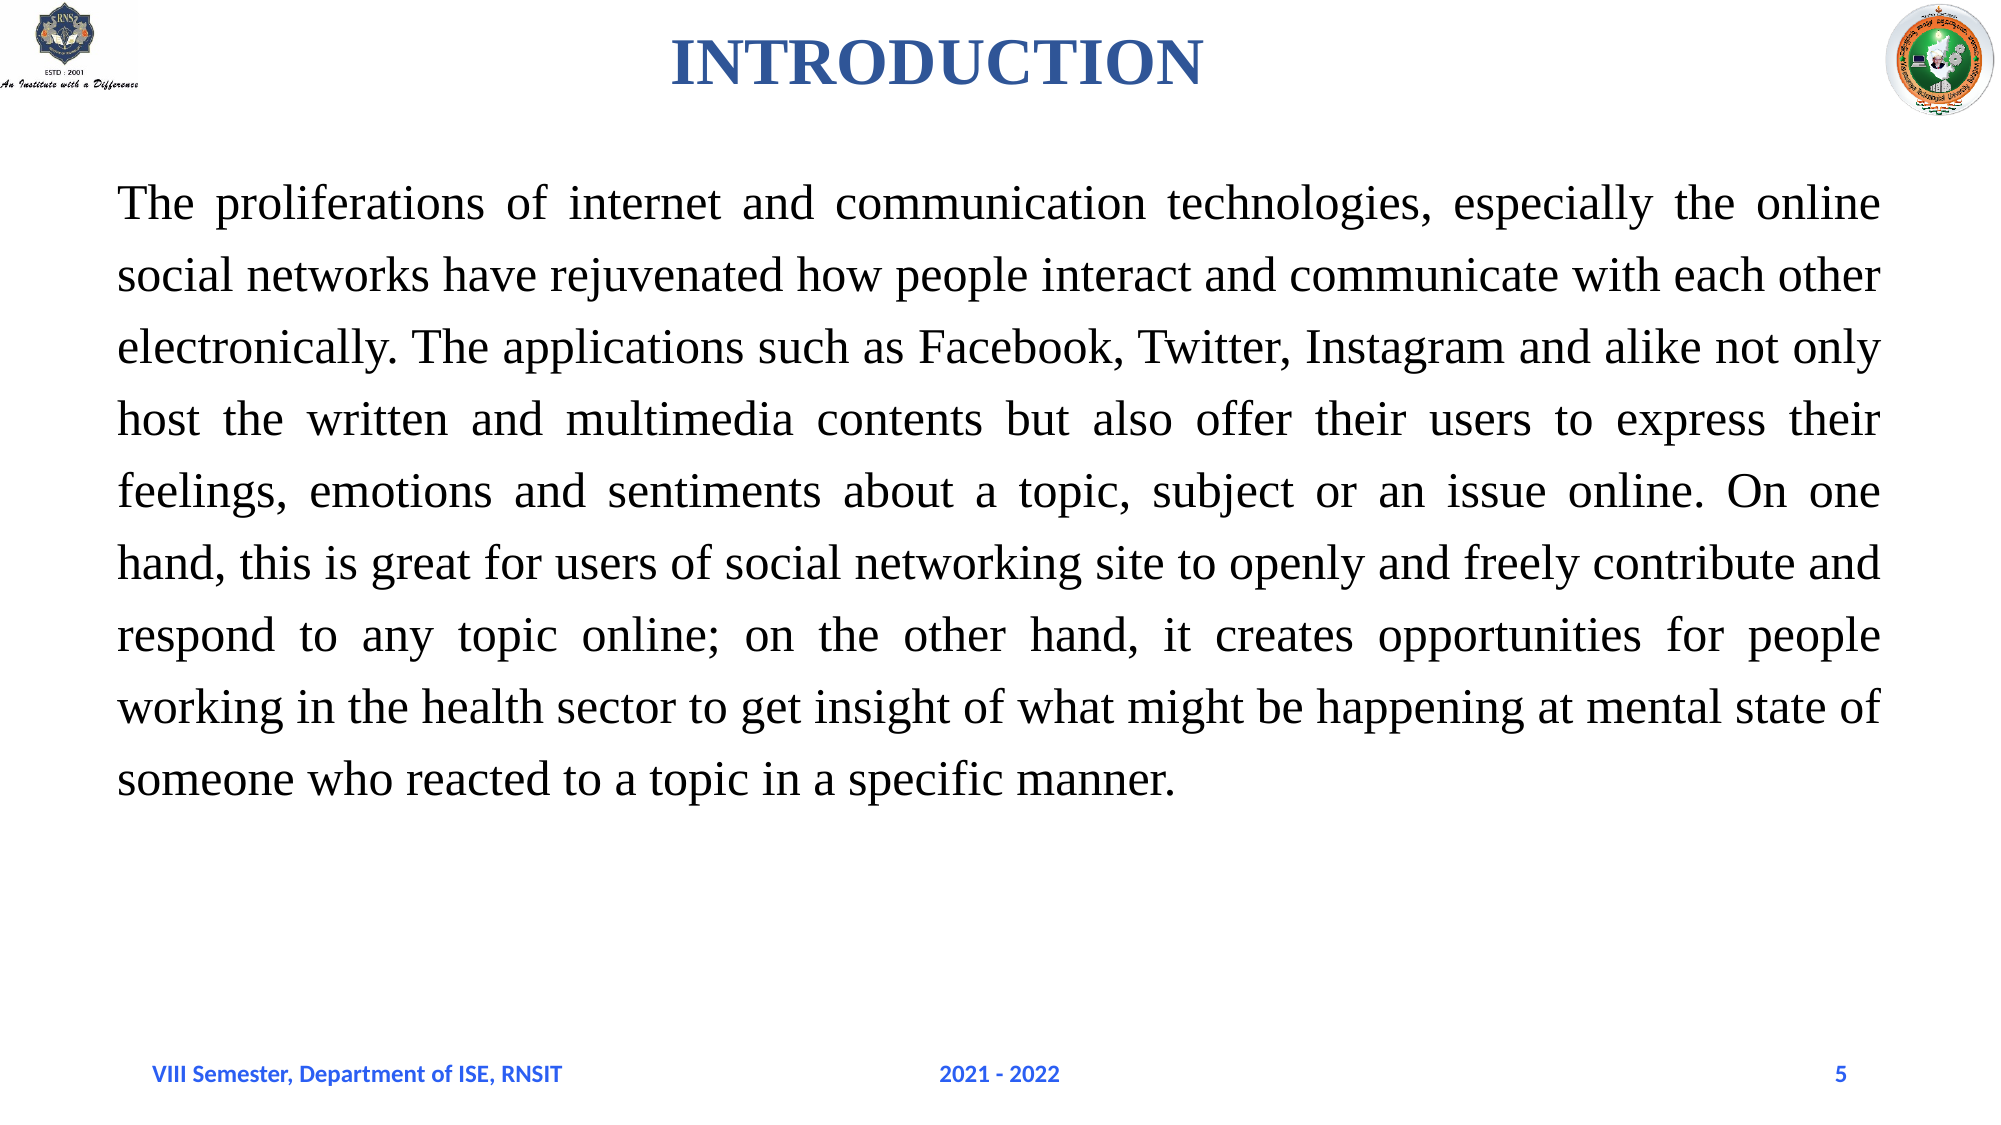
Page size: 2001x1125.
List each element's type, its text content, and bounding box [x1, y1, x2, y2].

picture [1882, 2, 1997, 117]
text_box INTRODUCTION [324, 19, 1550, 149]
text_box 2021 - 2022 [662, 1042, 1338, 1103]
text_box VIII Semester, Department of ISE, RNSIT [137, 1042, 662, 1103]
text_box <number> [1412, 1042, 1863, 1103]
text_box The proliferations of internet and communication technologies, especially the online social networks have rejuvenated how people interact and communicate with each other electronically. The applications such as Facebook, Twitter, Instagram and alike not only host the written and multimedia contents but also offer their users to express their feelings, emotions and sentiments about a topic, subject or an issue online. On one hand, this is great for users of social networking site to openly and freely contribute and respond to any topic online; on the other hand, it creates opportunities for people working in the health sector to get insight of what might be happening at mental state of someone who reacted to a topic in a specific manner. [102, 149, 1898, 1023]
picture [0, 0, 138, 90]
